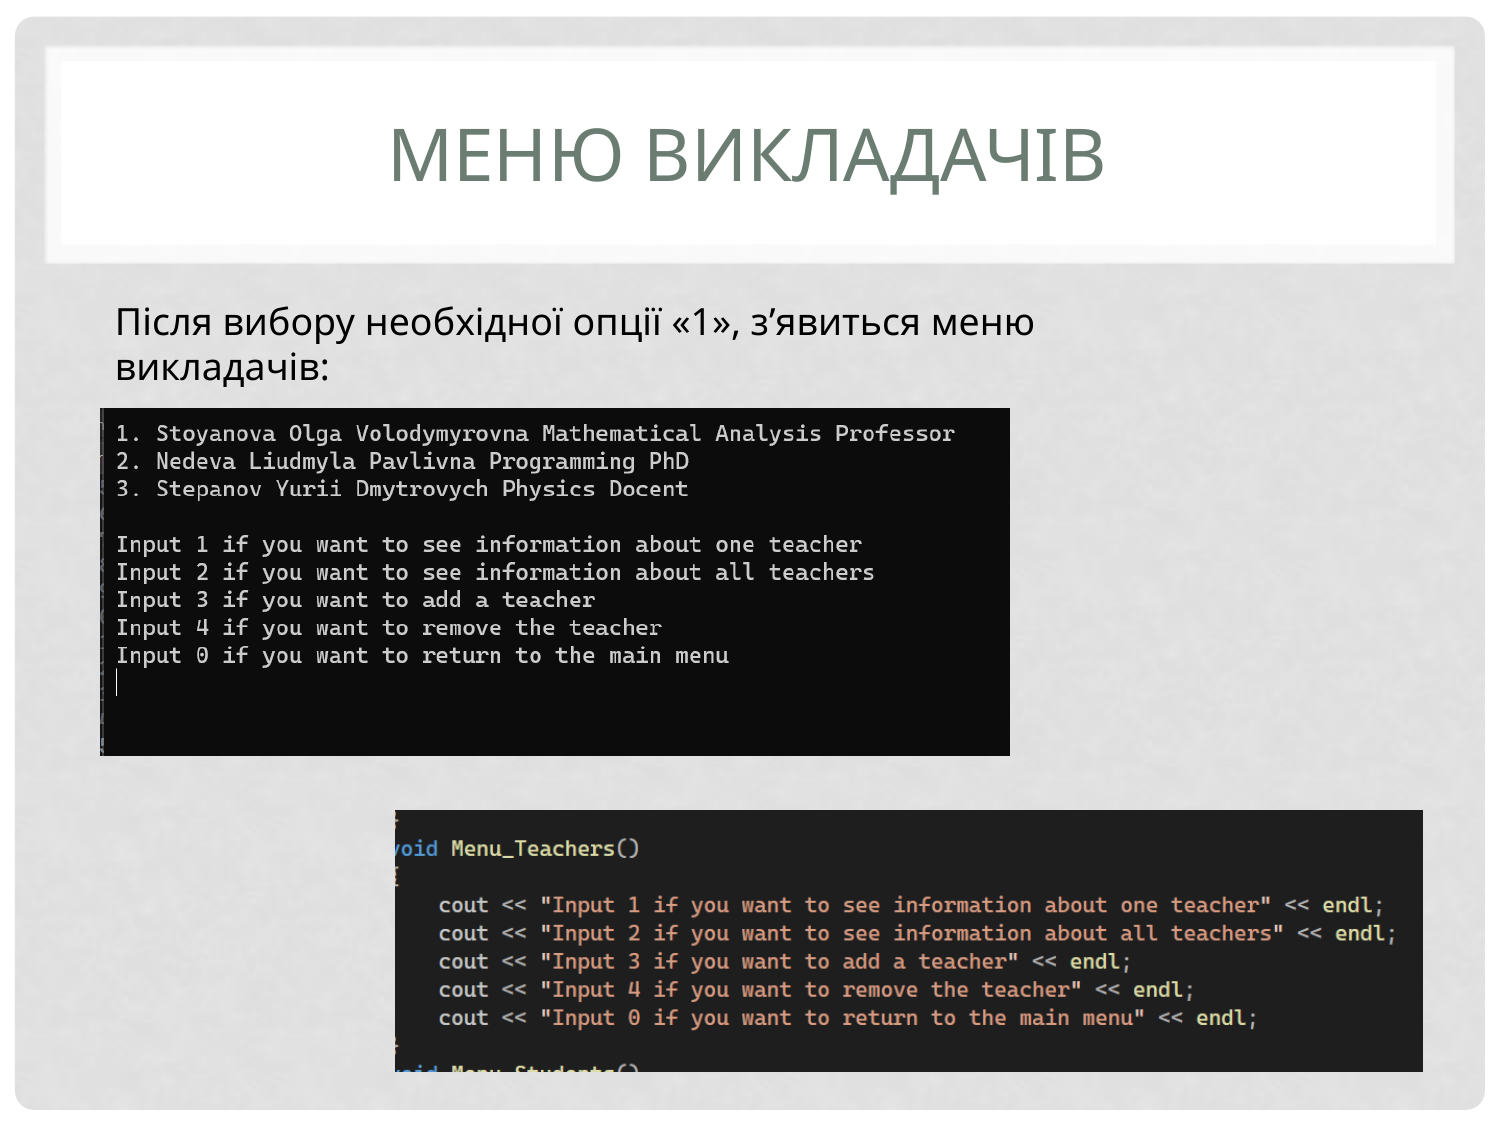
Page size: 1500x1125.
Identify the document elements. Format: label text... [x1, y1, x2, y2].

picture [395, 810, 1423, 1073]
text_box Після вибору необхідної опції «1», з’явиться меню викладачів: [100, 290, 1058, 396]
picture [100, 408, 1011, 756]
title Меню викладачів [69, 66, 1425, 238]
